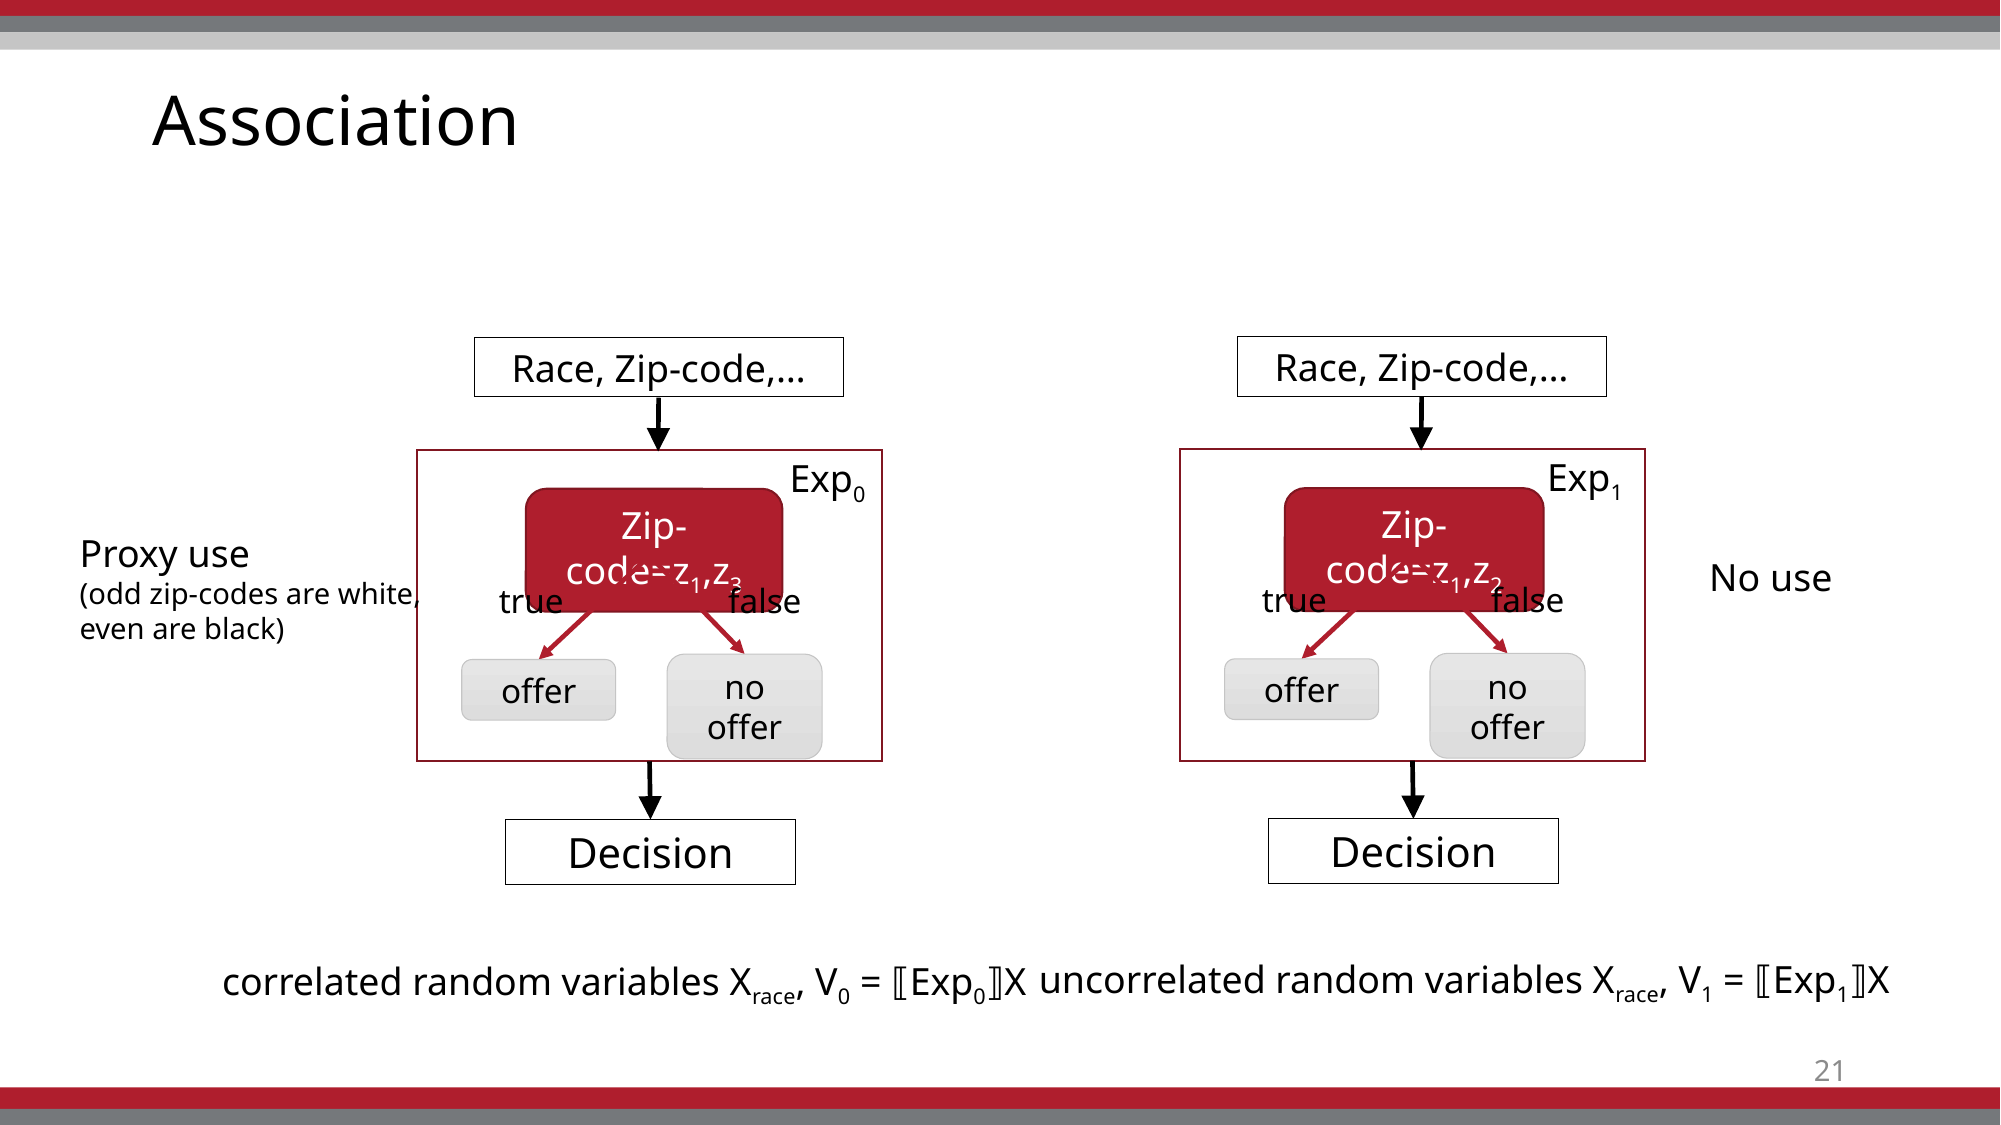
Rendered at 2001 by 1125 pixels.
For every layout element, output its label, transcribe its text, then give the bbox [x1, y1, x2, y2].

text_box Exp0 [774, 447, 881, 514]
text_box Decision [1268, 818, 1559, 884]
text_box offer [1224, 658, 1380, 721]
text_box No use [1694, 546, 1848, 607]
text_box Exp1 [1532, 446, 1638, 513]
text_box Race, Zip-code,… [1237, 336, 1607, 397]
text_box Race, Zip-code,… [474, 337, 844, 397]
text_box true [484, 572, 538, 628]
text_box Proxy use (odd zip-codes are white, even are black) [64, 522, 437, 653]
text_box Decision [505, 819, 796, 885]
text_box false [745, 572, 817, 628]
title Association [137, 14, 1863, 233]
text_box correlated random variables Xrace, V0 = ⟦Exp0⟧X [207, 950, 1047, 1016]
text_box [1179, 448, 1646, 762]
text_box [538, 555, 650, 660]
text_box false [1508, 571, 1580, 627]
text_box offer [461, 658, 617, 721]
text_box Zip-code=z1,z3 [524, 487, 784, 572]
slide_number 21 [1412, 1042, 1863, 1103]
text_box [649, 555, 745, 655]
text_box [1412, 555, 1508, 654]
text_box no offer [1429, 652, 1586, 759]
text_box [416, 449, 883, 762]
text_box true [1247, 571, 1301, 627]
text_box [1301, 555, 1413, 659]
text_box Zip-code=z1,z2 [1283, 487, 1545, 571]
text_box uncorrelated random variables Xrace, V1 = ⟦Exp1⟧X [1024, 948, 1911, 1015]
text_box no offer [666, 653, 823, 760]
